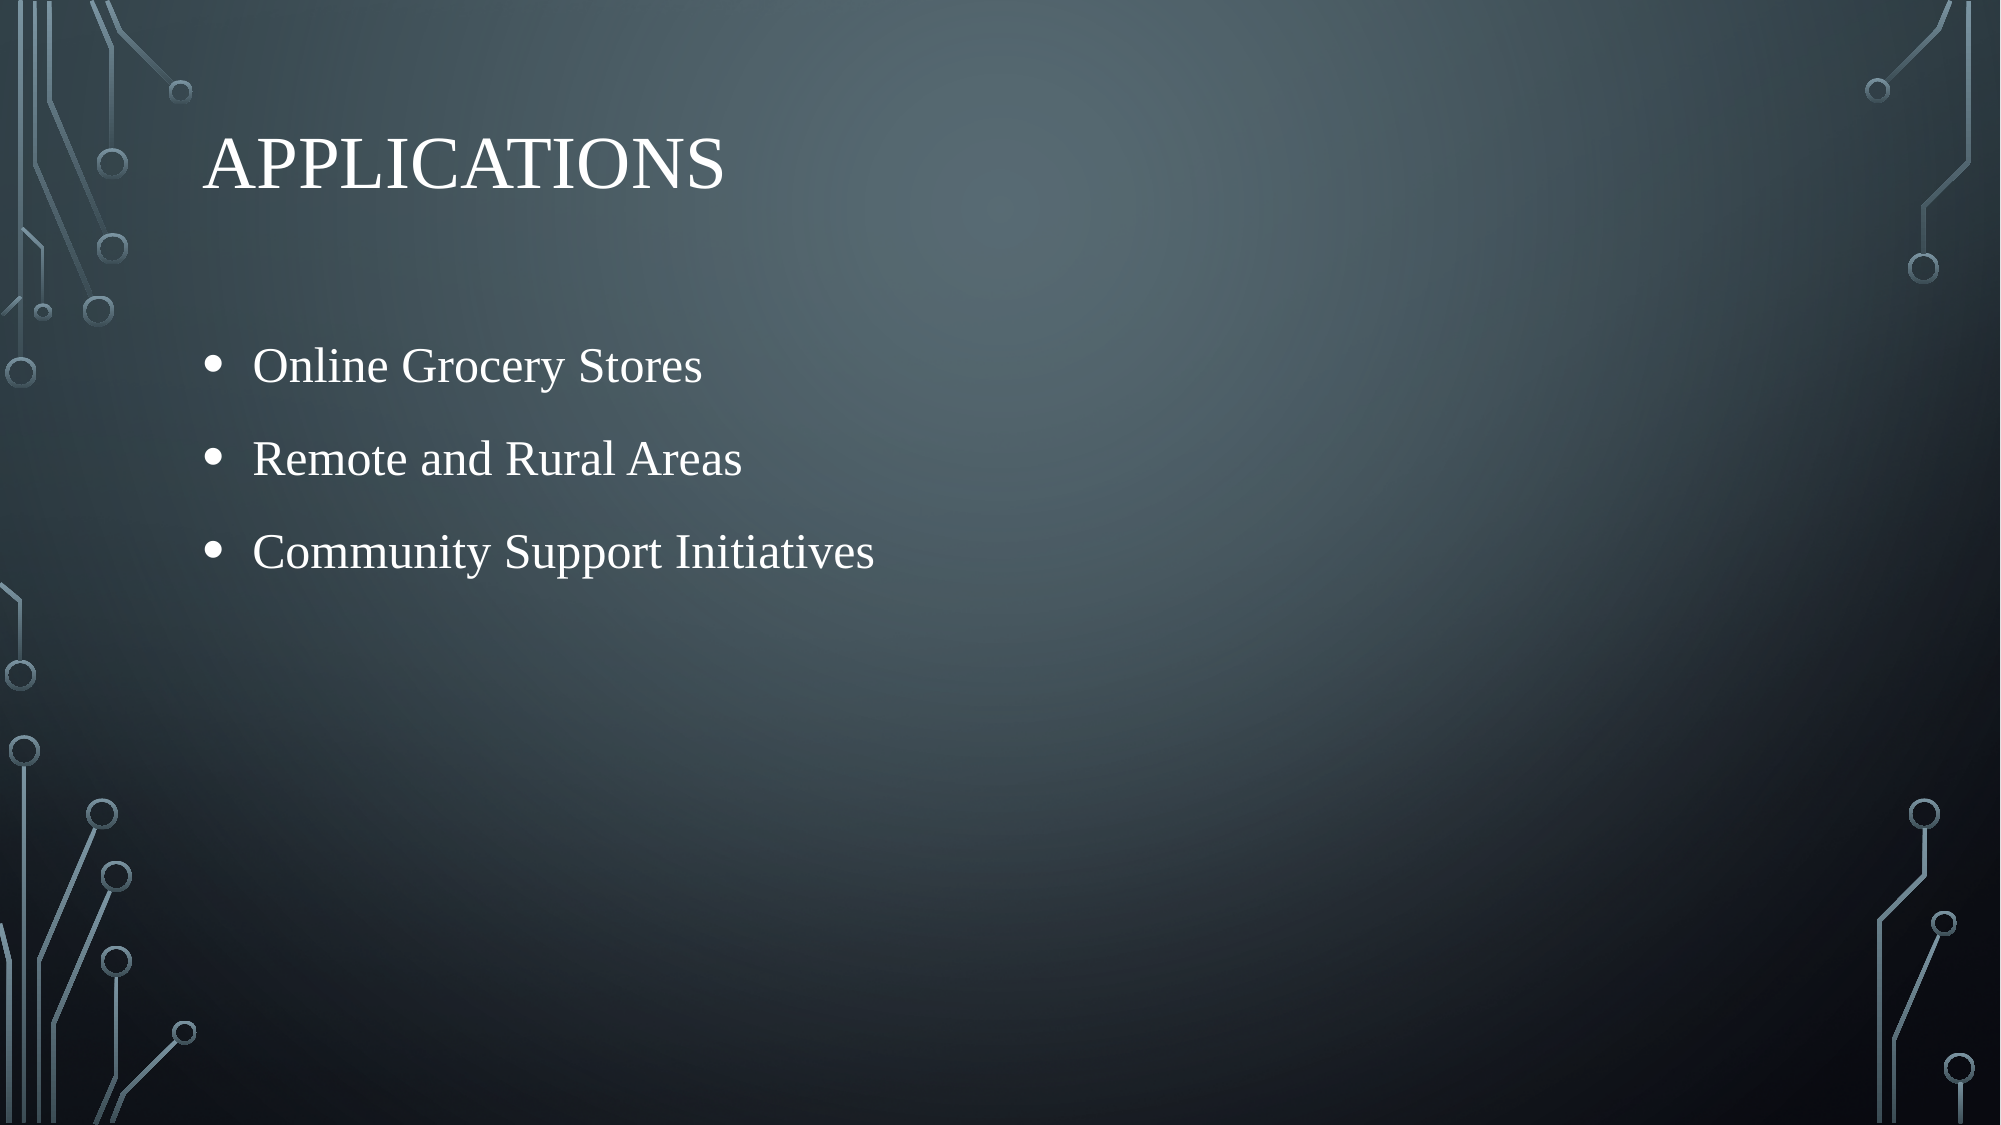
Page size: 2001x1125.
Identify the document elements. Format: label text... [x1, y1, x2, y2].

title APPLICATIONS [187, 75, 1813, 313]
list Online Grocery Stores Remote and Rural Areas Community Support Initiatives [187, 313, 1813, 950]
